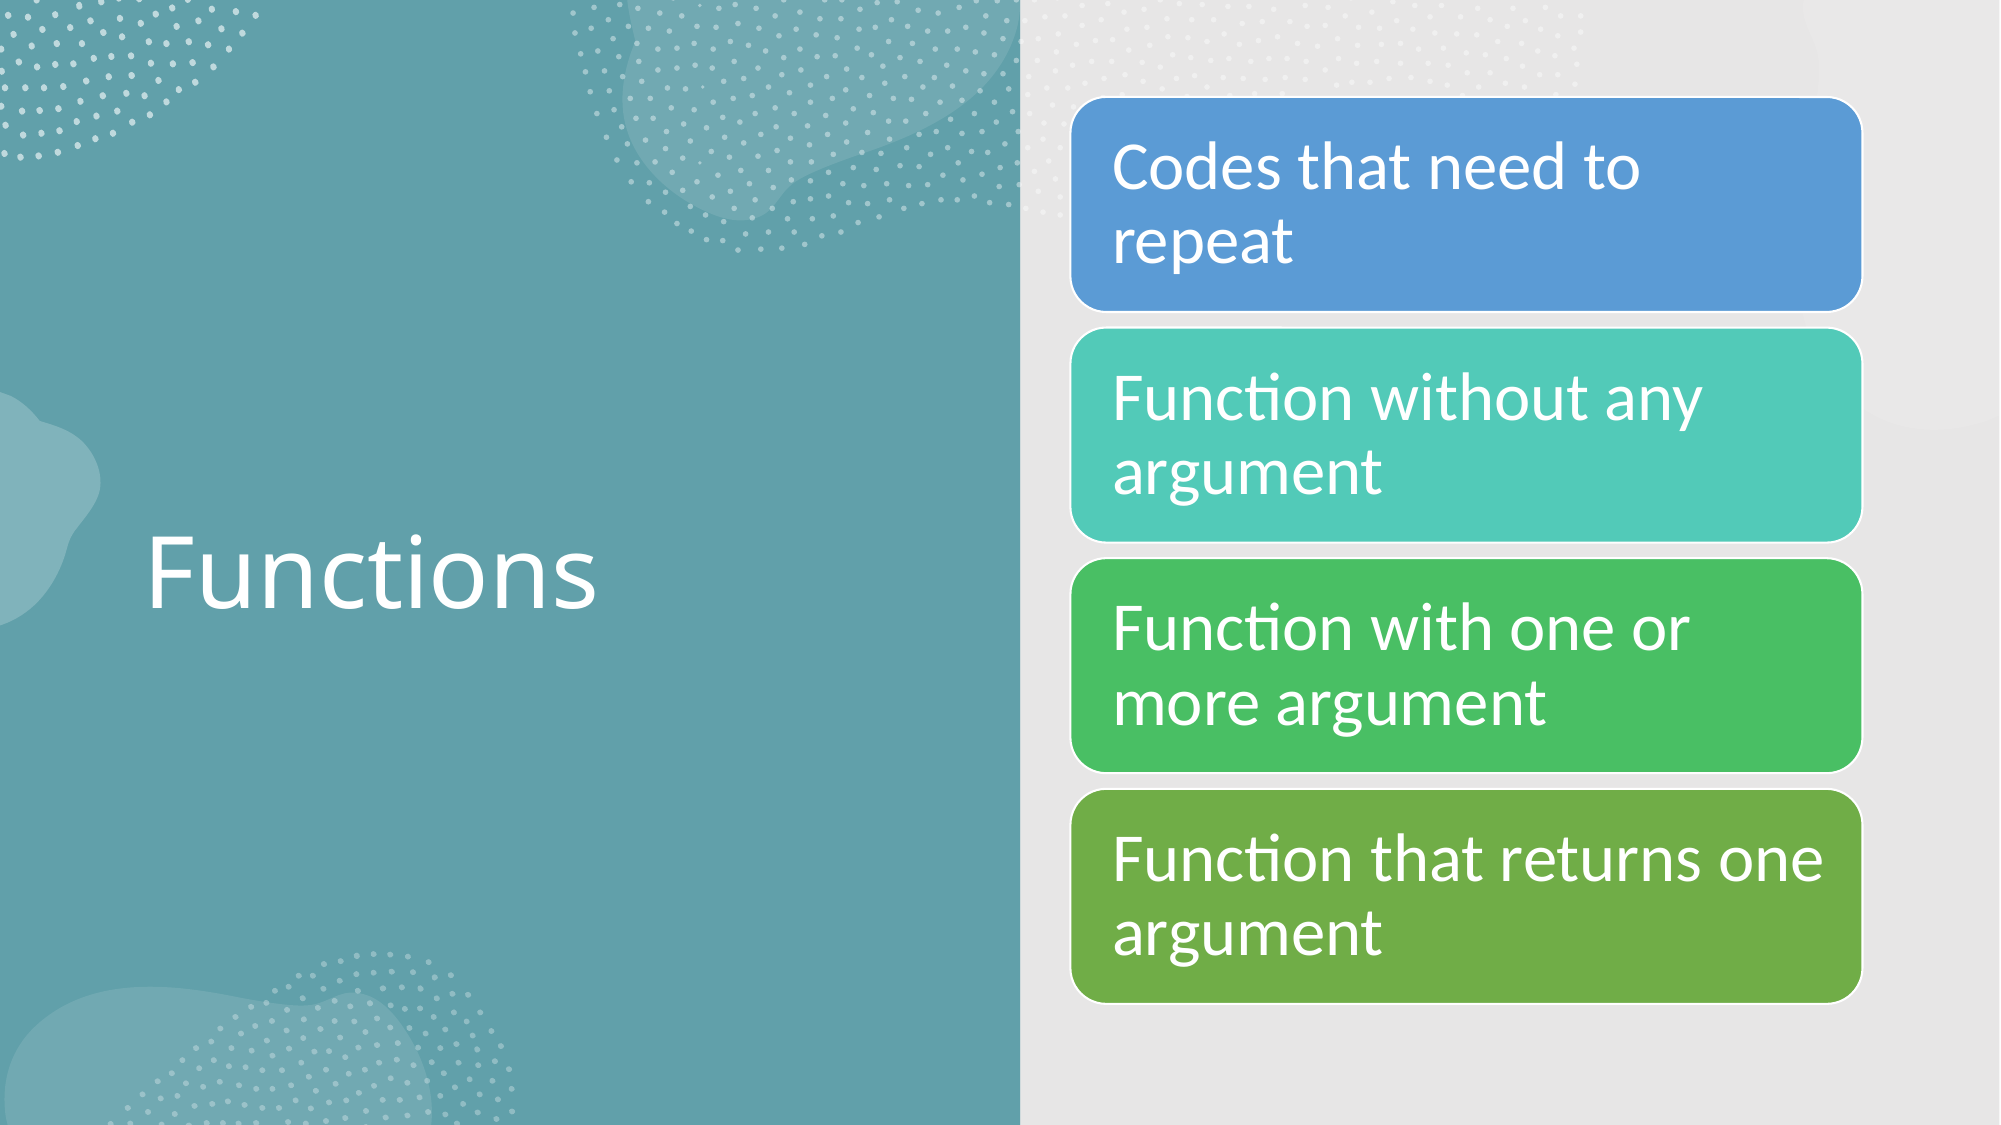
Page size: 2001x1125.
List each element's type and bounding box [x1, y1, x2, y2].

list [1070, 86, 1863, 1014]
text_box [0, 0, 2000, 1125]
